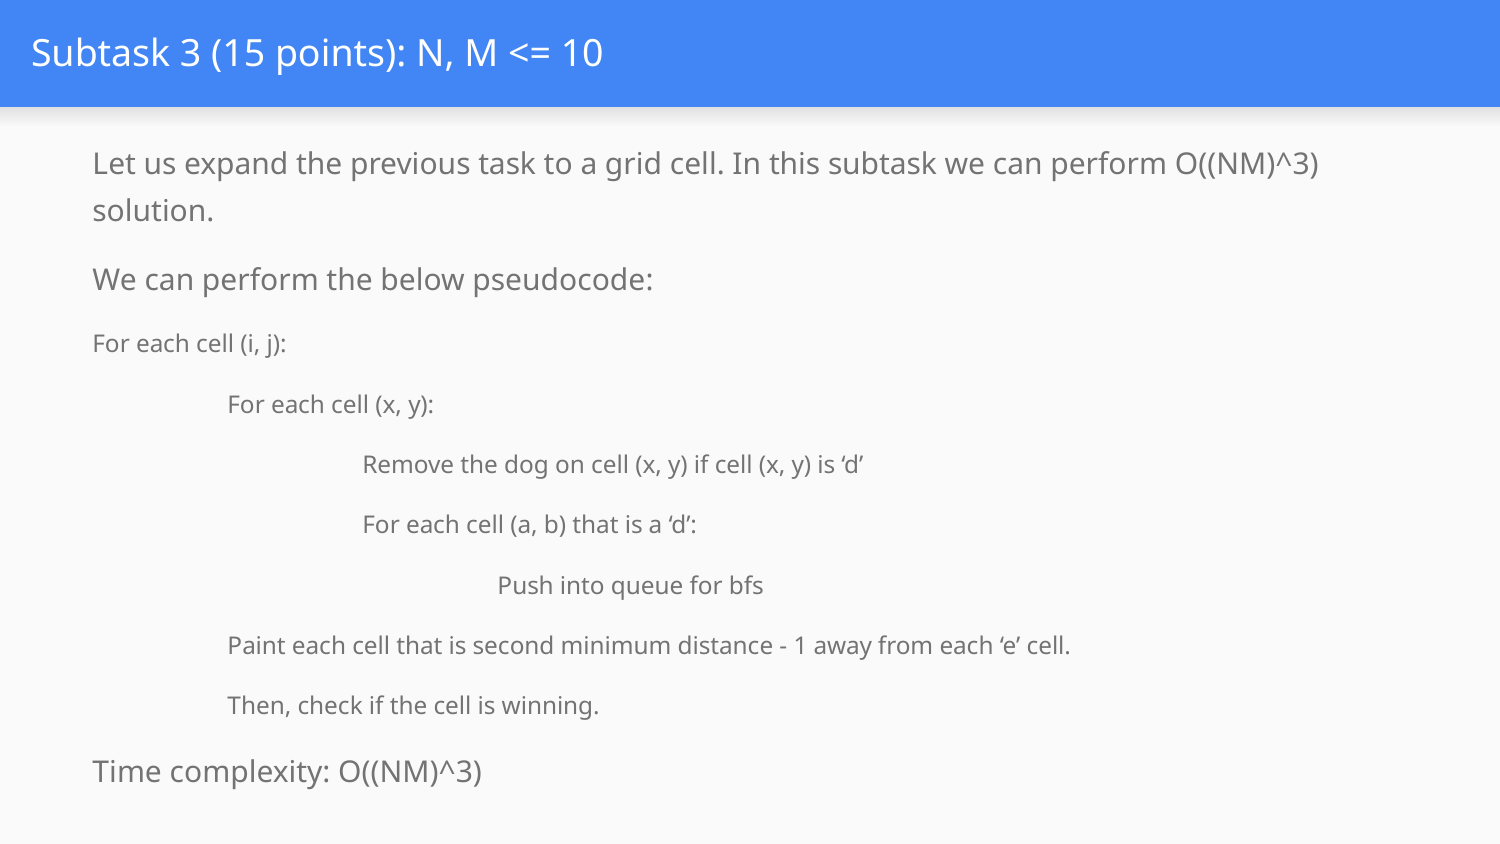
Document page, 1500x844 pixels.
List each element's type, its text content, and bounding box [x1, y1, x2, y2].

title Subtask 3 (15 points): N, M <= 10 [16, 2, 1464, 102]
list Let us expand the previous task to a grid cell. In this subtask we can perform O((NM)^3) solution. We can perform the below pseudocode: For each cell (i, j): For each cell (x, y): Remove the dog on cell (x, y) if cell (x, y) is ‘d’ For each cell (a, b) that is a ‘d’: Push into queue for bfs Paint each cell that is second minimum distance - 1 away from each ‘e’ cell. Then, check if the cell is winning. Time complexity: O((NM)^3) [77, 121, 1427, 813]
